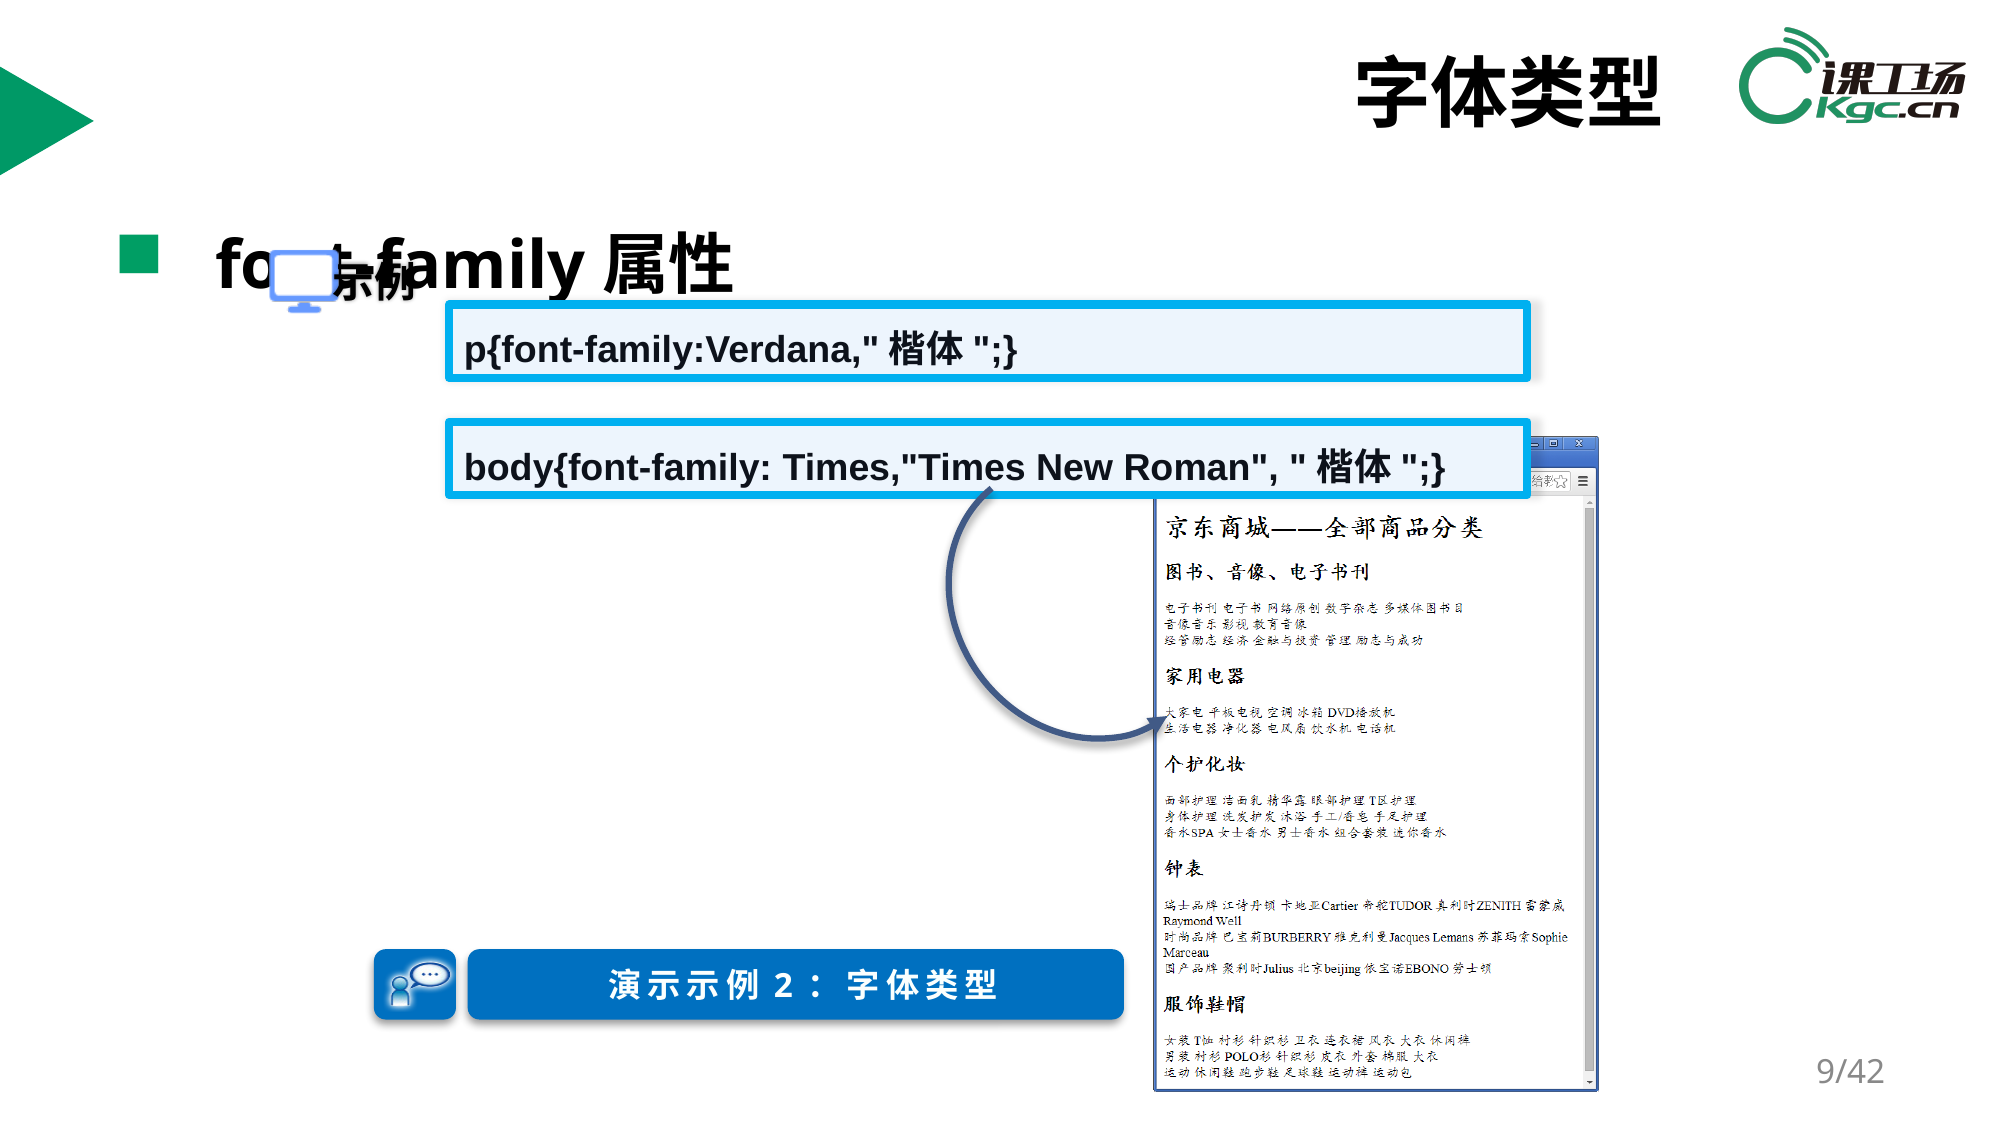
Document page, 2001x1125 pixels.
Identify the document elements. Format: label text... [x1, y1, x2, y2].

picture [1739, 27, 1966, 124]
picture [1153, 436, 1522, 490]
text_box [945, 485, 1148, 742]
list font-family属性 [99, 214, 1900, 1005]
text_box body{font-family: Times,"Times New Roman", "楷体";} [449, 421, 1528, 496]
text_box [268, 246, 432, 315]
picture [1153, 436, 1599, 1093]
text_box p{font-family:Verdana,"楷体";} [449, 304, 1528, 378]
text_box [373, 948, 1125, 1020]
title 字体类型 [1338, 46, 1721, 133]
slide_number /42 [1433, 1042, 1901, 1104]
